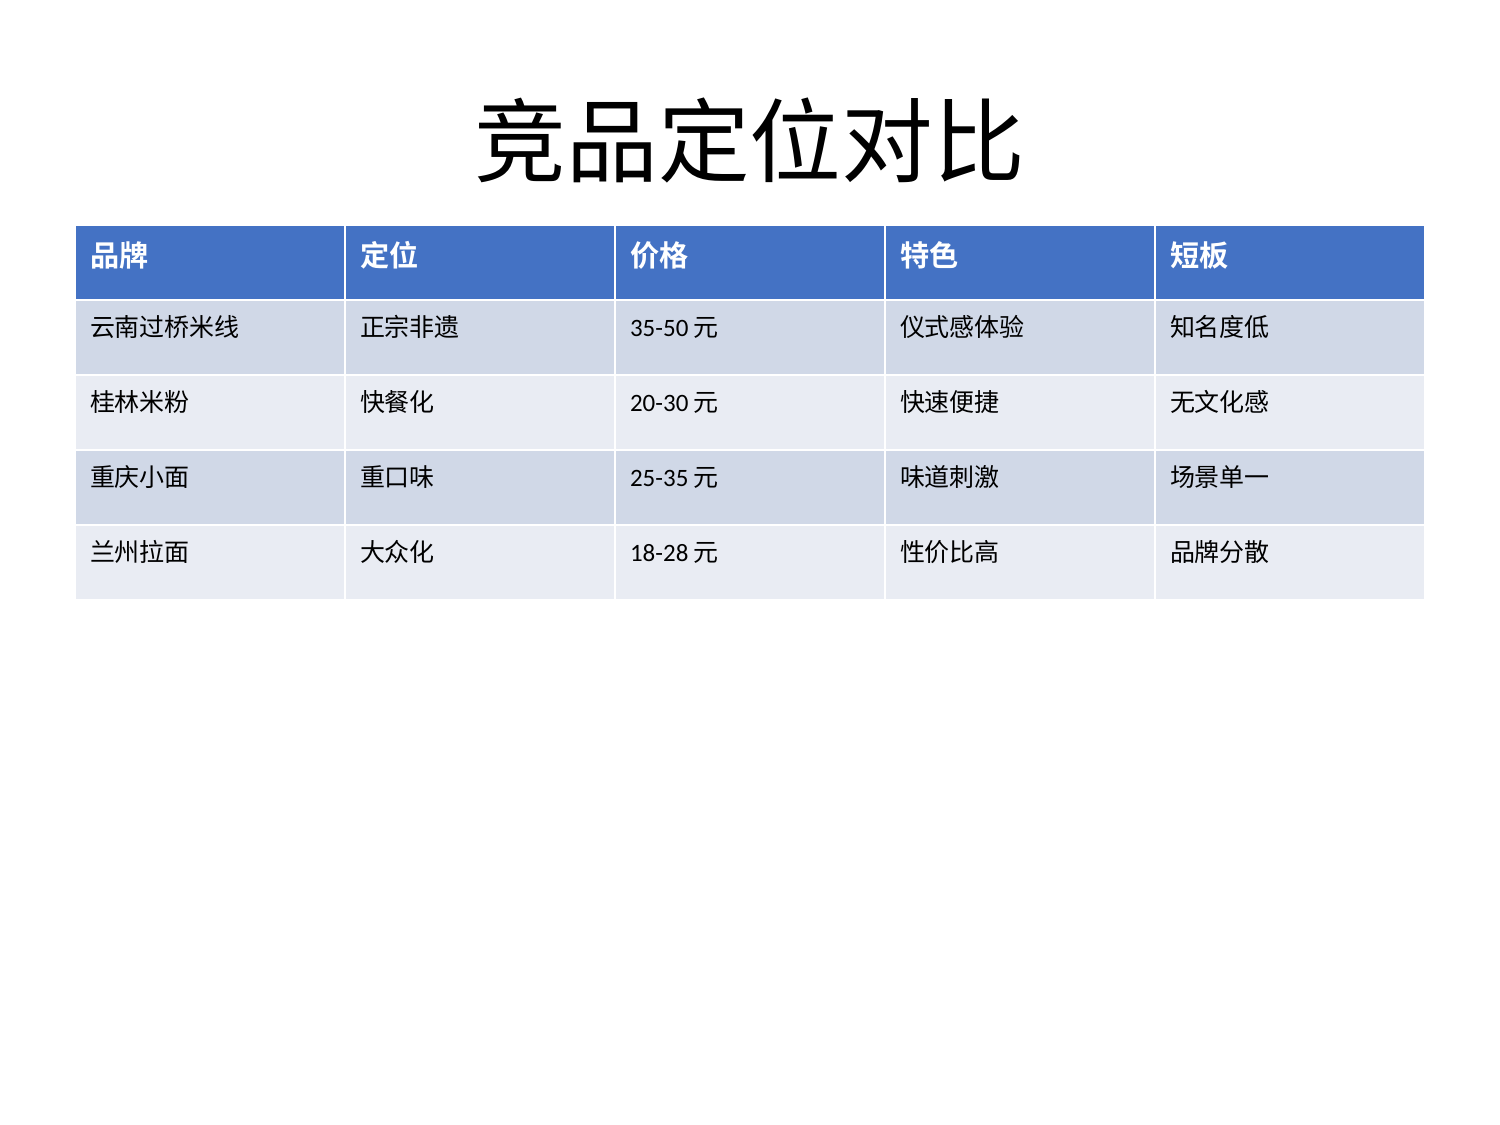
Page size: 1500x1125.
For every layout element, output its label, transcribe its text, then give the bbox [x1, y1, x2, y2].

table_cell 场景单一 [1156, 451, 1424, 524]
table_cell 味道刺激 [886, 451, 1154, 524]
table_cell 性价比高 [886, 526, 1154, 599]
table_cell 知名度低 [1156, 301, 1424, 374]
table_cell 兰州拉面 [76, 526, 344, 599]
table_cell 云南过桥米线 [76, 301, 344, 374]
title 竞品定位对比 [75, 45, 1425, 224]
table_cell 快餐化 [346, 376, 614, 449]
table_header 价格 [616, 226, 884, 299]
table_cell 桂林米粉 [76, 376, 344, 449]
table_cell 无文化感 [1156, 376, 1424, 449]
table_cell 25-35元 [616, 451, 884, 524]
table_header 短板 [1156, 226, 1424, 299]
table_cell 18-28元 [616, 526, 884, 599]
table_cell 仪式感体验 [886, 301, 1154, 374]
table_cell 大众化 [346, 526, 614, 599]
table_header 特色 [886, 226, 1154, 299]
table_header 定位 [346, 226, 614, 299]
table_cell 20-30元 [616, 376, 884, 449]
table_header 品牌 [76, 226, 344, 299]
table_cell 重庆小面 [76, 451, 344, 524]
table_cell 快速便捷 [886, 376, 1154, 449]
table_cell 35-50元 [616, 301, 884, 374]
table_cell 重口味 [346, 451, 614, 524]
table_cell 品牌分散 [1156, 526, 1424, 599]
table_cell 正宗非遗 [346, 301, 614, 374]
